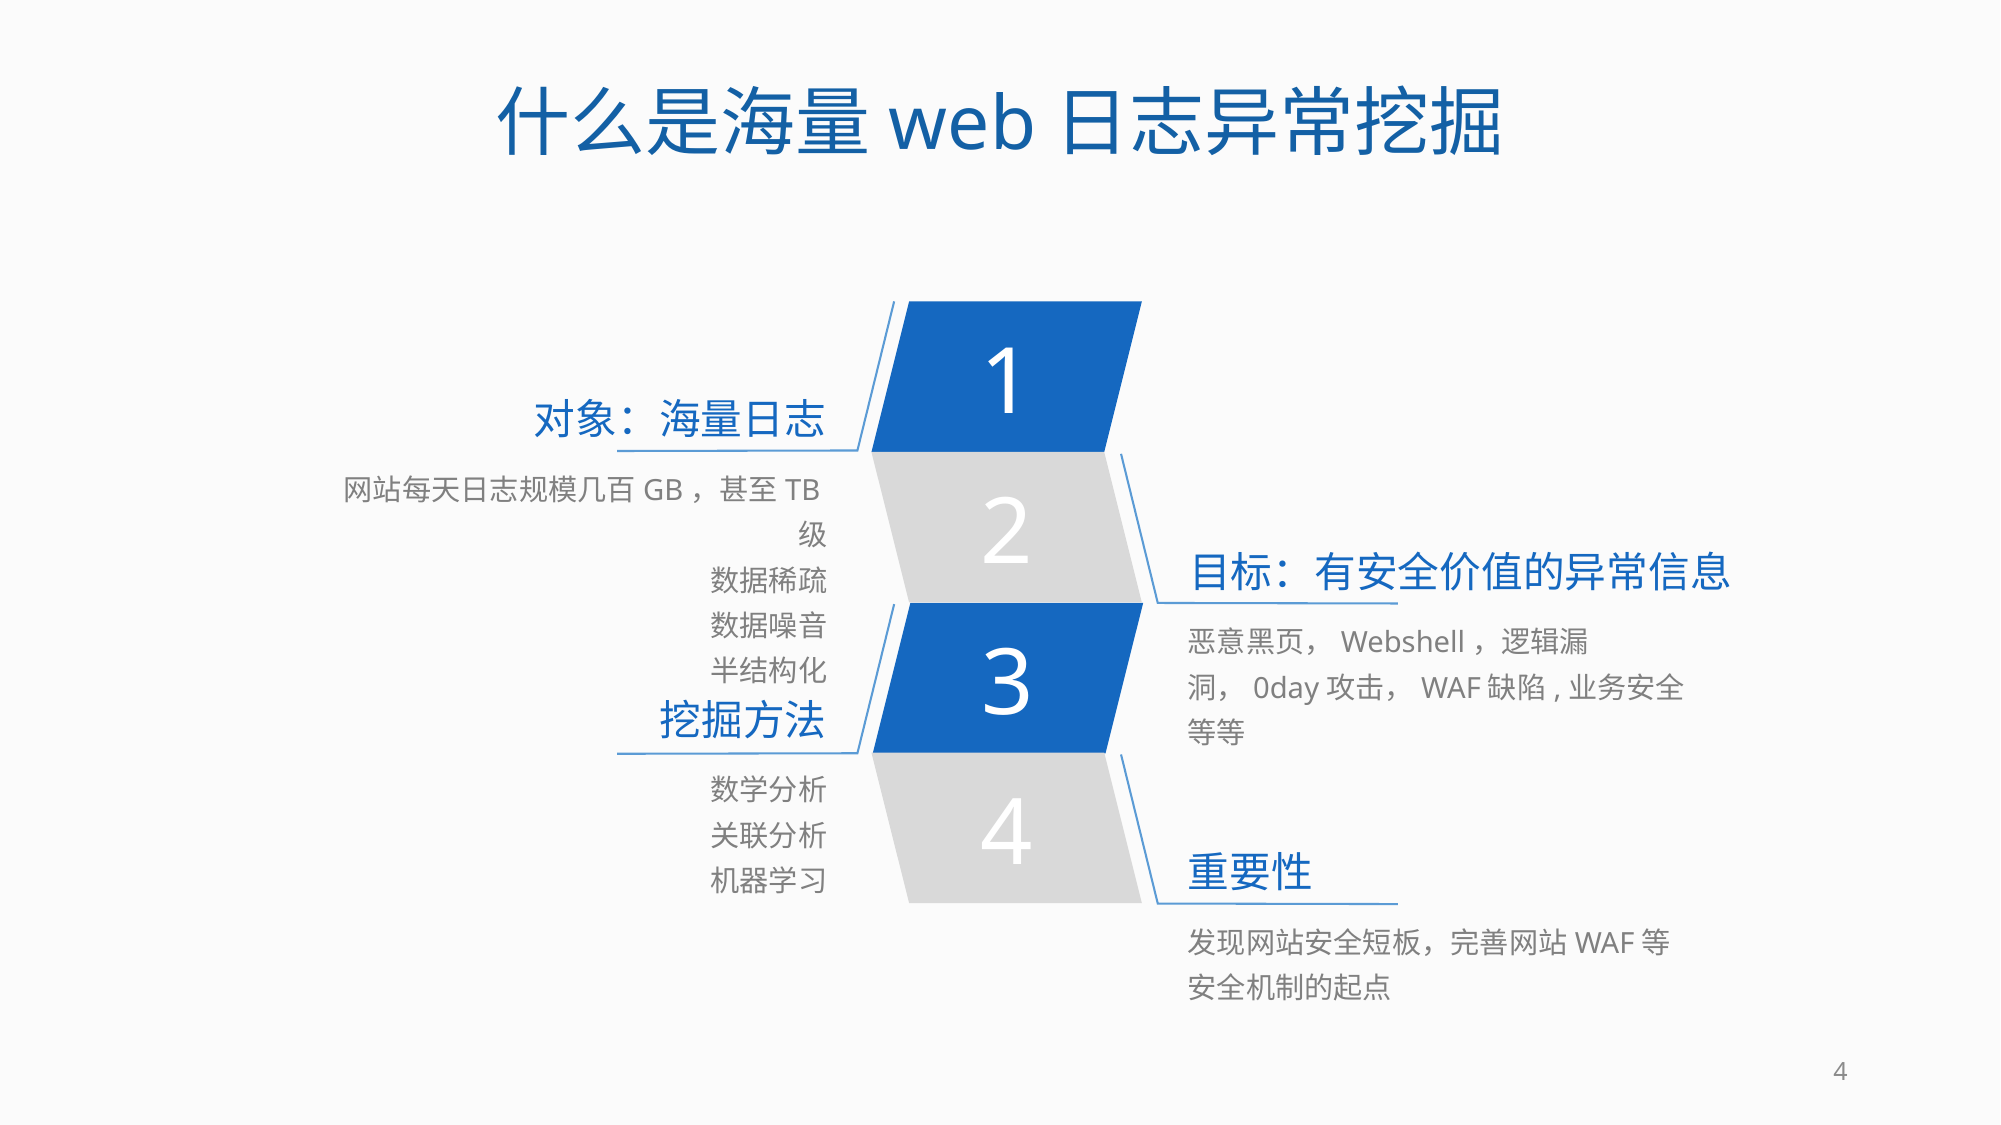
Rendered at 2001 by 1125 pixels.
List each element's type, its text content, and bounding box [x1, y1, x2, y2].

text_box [302, 301, 1750, 1014]
title 什么是海量web日志异常挖掘 [137, 59, 1863, 191]
slide_number 4 [1412, 1042, 1863, 1103]
